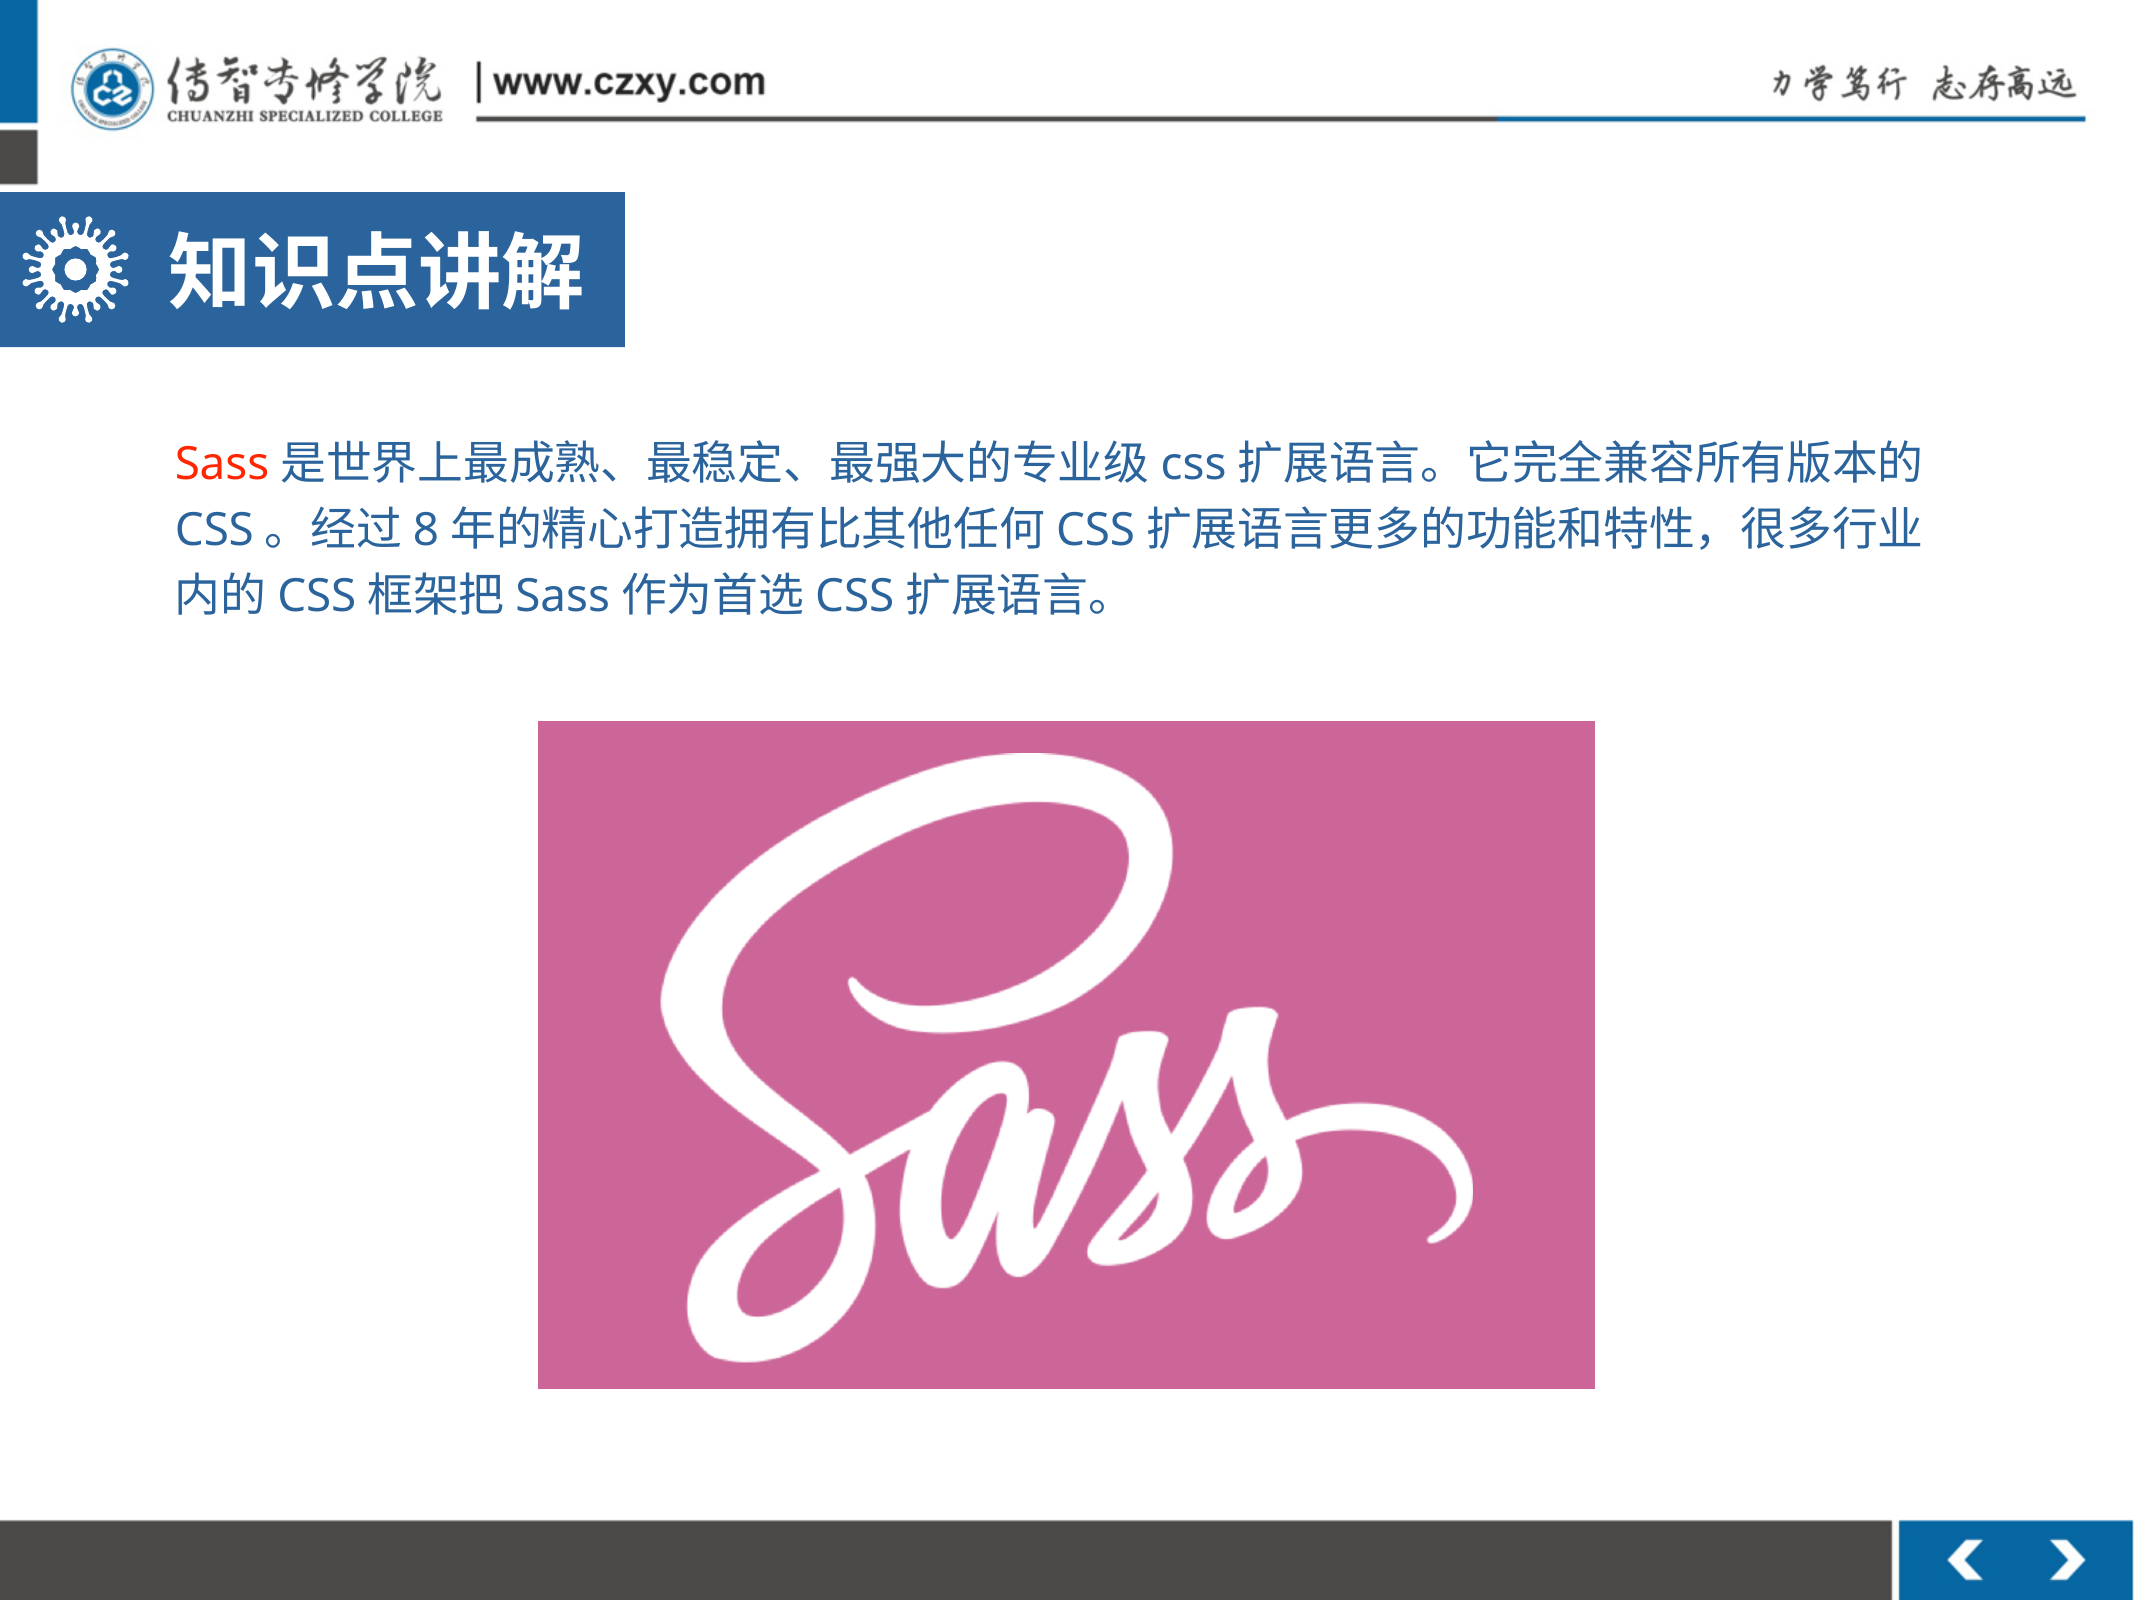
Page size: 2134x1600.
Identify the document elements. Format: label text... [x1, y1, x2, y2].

picture [0, 0, 2134, 1600]
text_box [0, 191, 626, 348]
text_box Sass是世界上最成熟、最稳定、最强大的专业级css扩展语言。它完全兼容所有版本的CSS。经过8年的精心打造拥有比其他任何CSS扩展语言更多的功能和特性，很多行业内的CSS框架把Sass作为首选CSS扩展语言。 [166, 414, 1969, 629]
